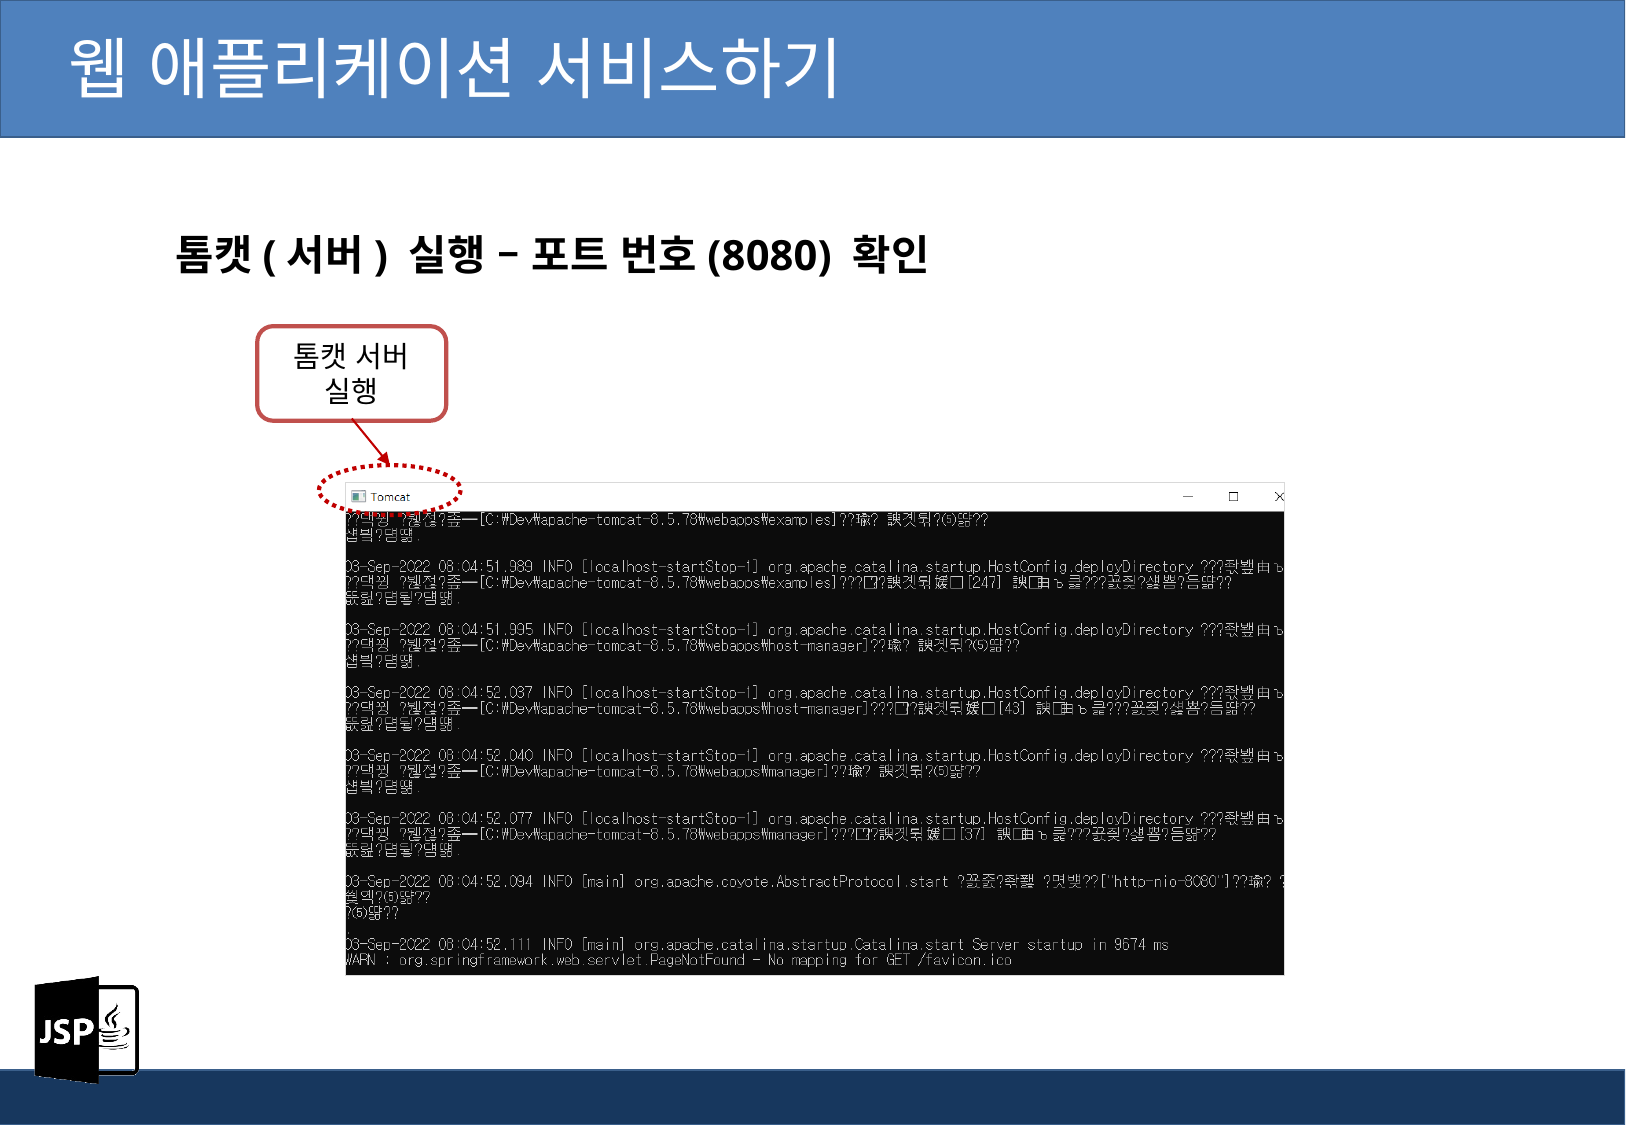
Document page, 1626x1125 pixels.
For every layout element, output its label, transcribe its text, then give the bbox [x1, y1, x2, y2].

picture [345, 482, 1286, 977]
text_box 톰캣(서버) 실행 – 포트 번호(8080) 확인 [139, 196, 1132, 285]
text_box 톰캣 서버 실행 [255, 324, 449, 423]
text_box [351, 418, 390, 466]
picture [32, 976, 141, 1084]
text_box [316, 463, 456, 510]
title 웹 애플리케이션 서비스하기 [0, 0, 1144, 138]
